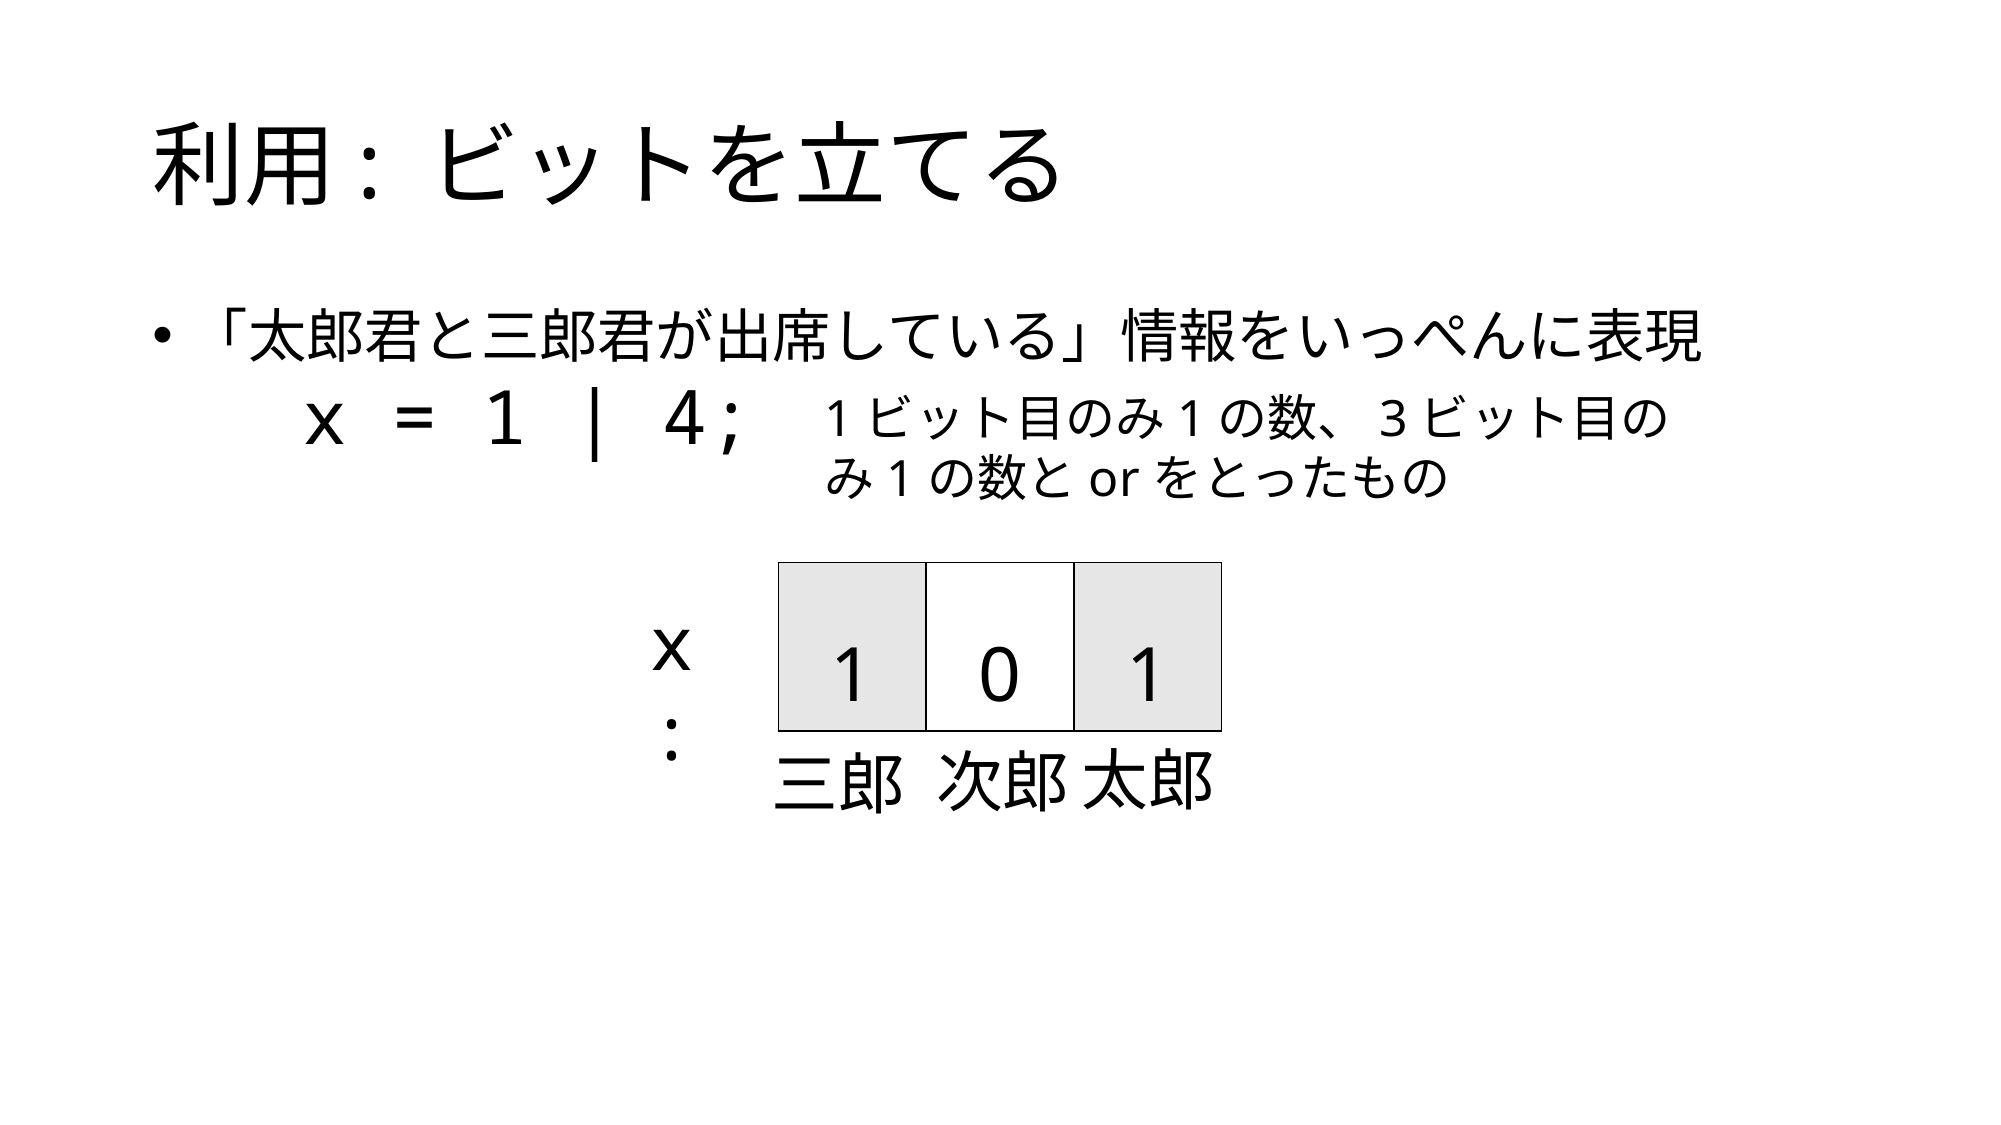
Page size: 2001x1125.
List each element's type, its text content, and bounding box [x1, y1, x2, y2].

list 「太郎君と三郎君が出席している」情報をいっぺんに表現 x = 1 | 4; [137, 299, 1863, 1014]
text_box 1ビット目のみ1の数、3ビット目のみ1の数とorをとったもの [809, 379, 1685, 514]
table_header 1 [1075, 563, 1221, 730]
table_header 0 [927, 563, 1073, 730]
table_header 1 [779, 563, 925, 730]
text_box 三郎 [757, 733, 938, 829]
text_box x: [635, 588, 752, 784]
text_box 次郎 [921, 732, 1102, 827]
title 利用: ビットを立てる [137, 59, 1863, 278]
text_box 太郎 [1066, 730, 1248, 826]
